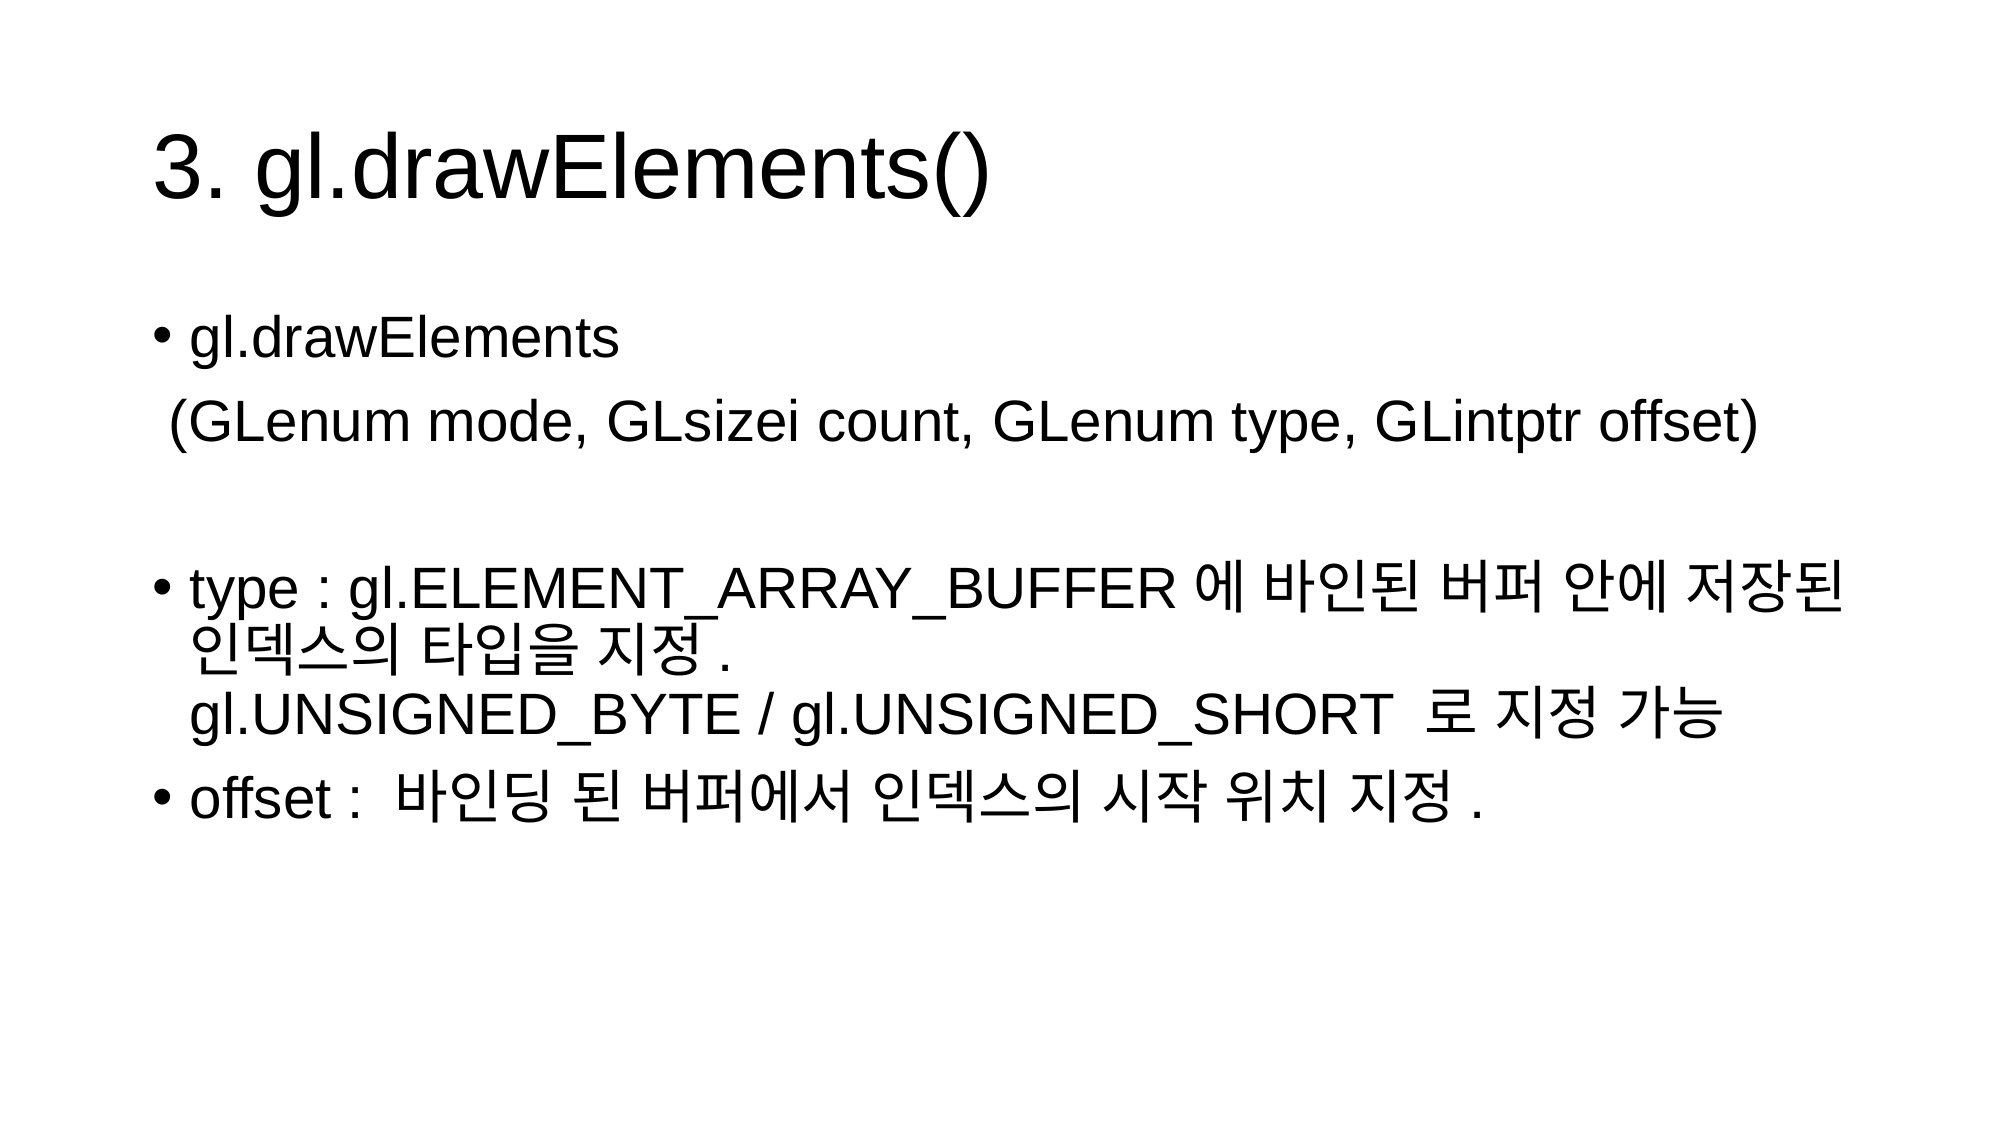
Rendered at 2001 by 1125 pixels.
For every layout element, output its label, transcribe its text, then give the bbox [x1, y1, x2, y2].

list gl.drawElements (GLenum mode, GLsizei count, GLenum type, GLintptr offset) type : gl.ELEMENT_ARRAY_BUFFER에 바인된 버퍼 안에 저장된 인덱스의 타입을 지정. gl.UNSIGNED_BYTE / gl.UNSIGNED_SHORT 로 지정 가능 offset : 바인딩 된 버퍼에서 인덱스의 시작 위치 지정. [137, 299, 1863, 1014]
title 3. gl.drawElements() [137, 59, 1863, 278]
